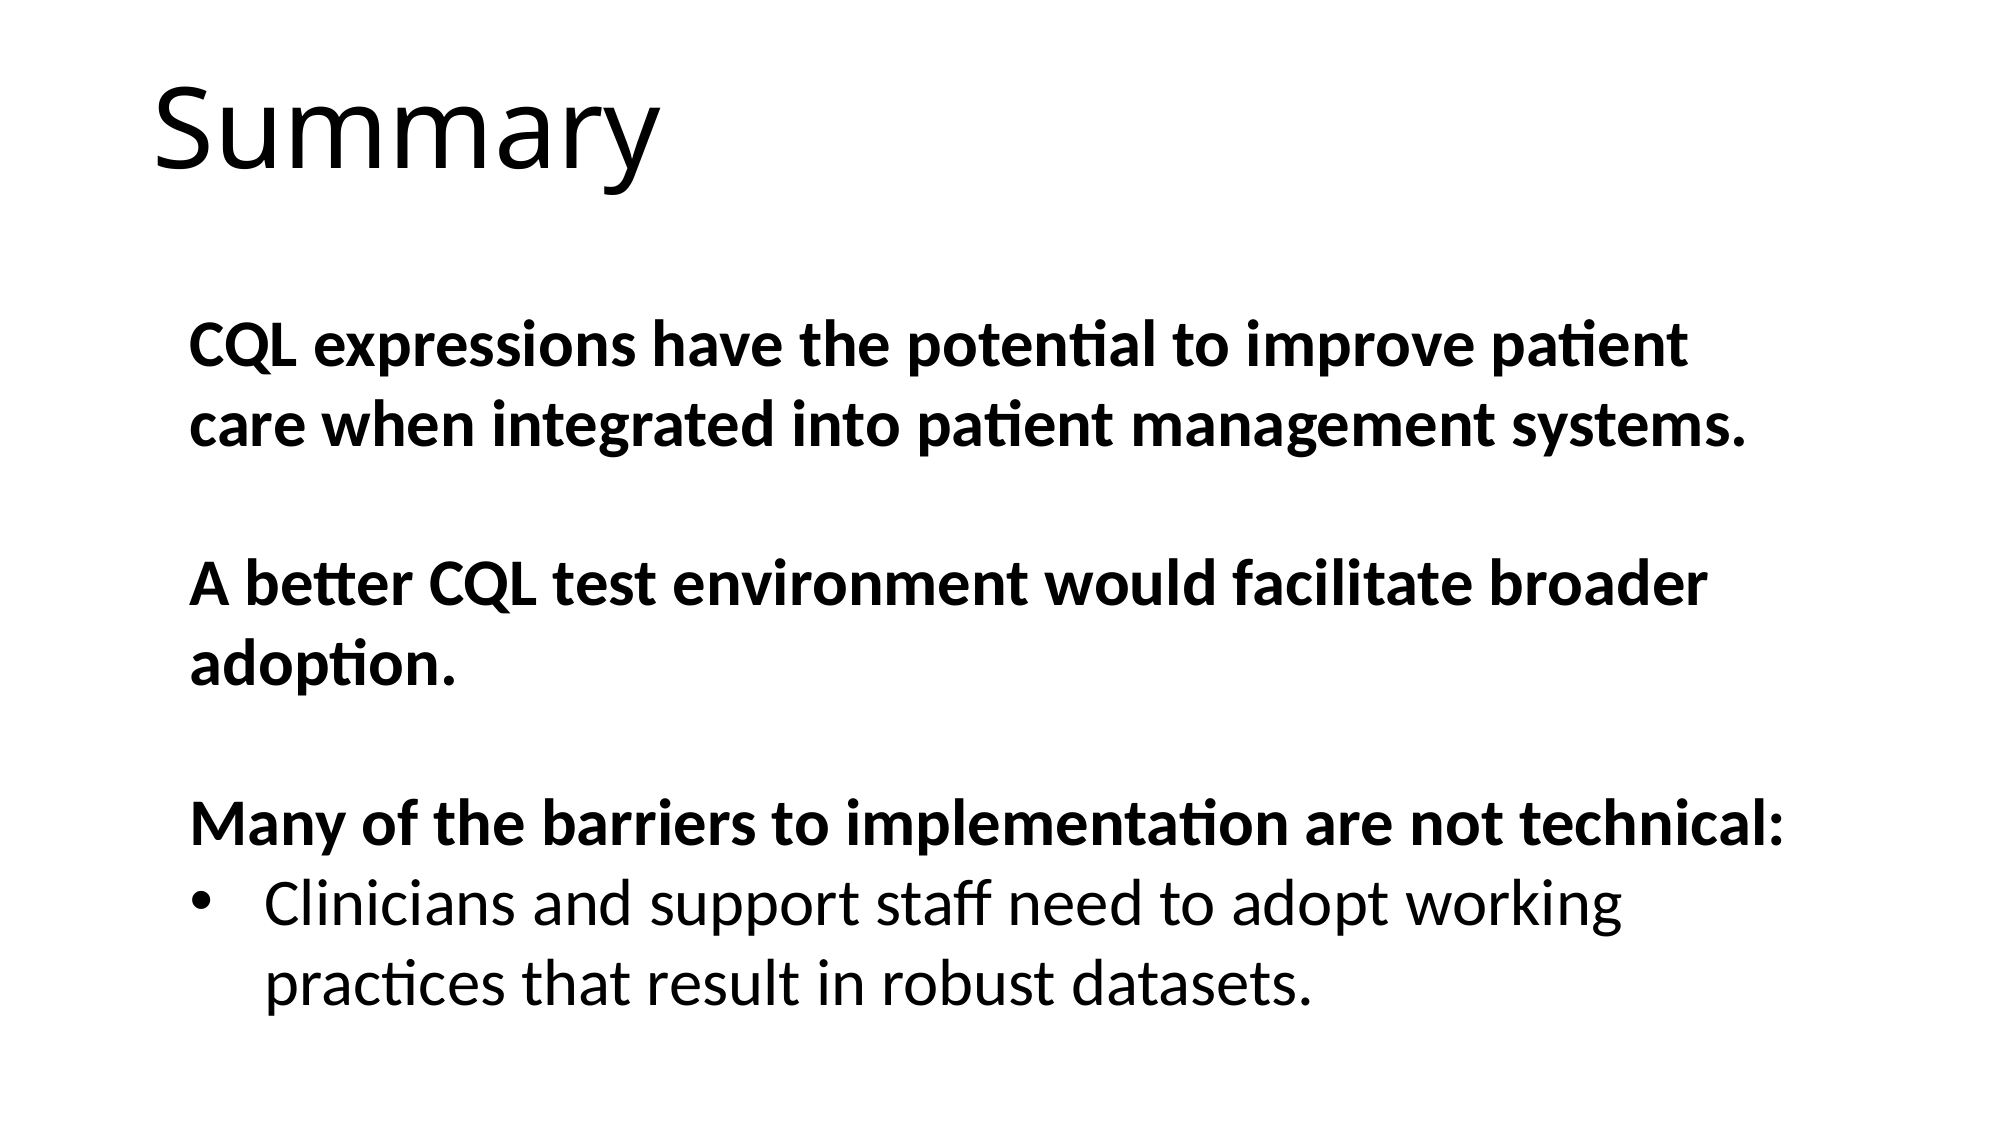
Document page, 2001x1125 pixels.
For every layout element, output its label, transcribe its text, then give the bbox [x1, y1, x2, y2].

text_box CQL expressions have the potential to improve patient care when integrated into patient management systems. A better CQL test environment would facilitate broader adoption. Many of the barriers to implementation are not technical: Clinicians and support staff need to adopt working practices that result in robust datasets. [174, 291, 1825, 1027]
text_box Summary [137, 47, 1863, 201]
